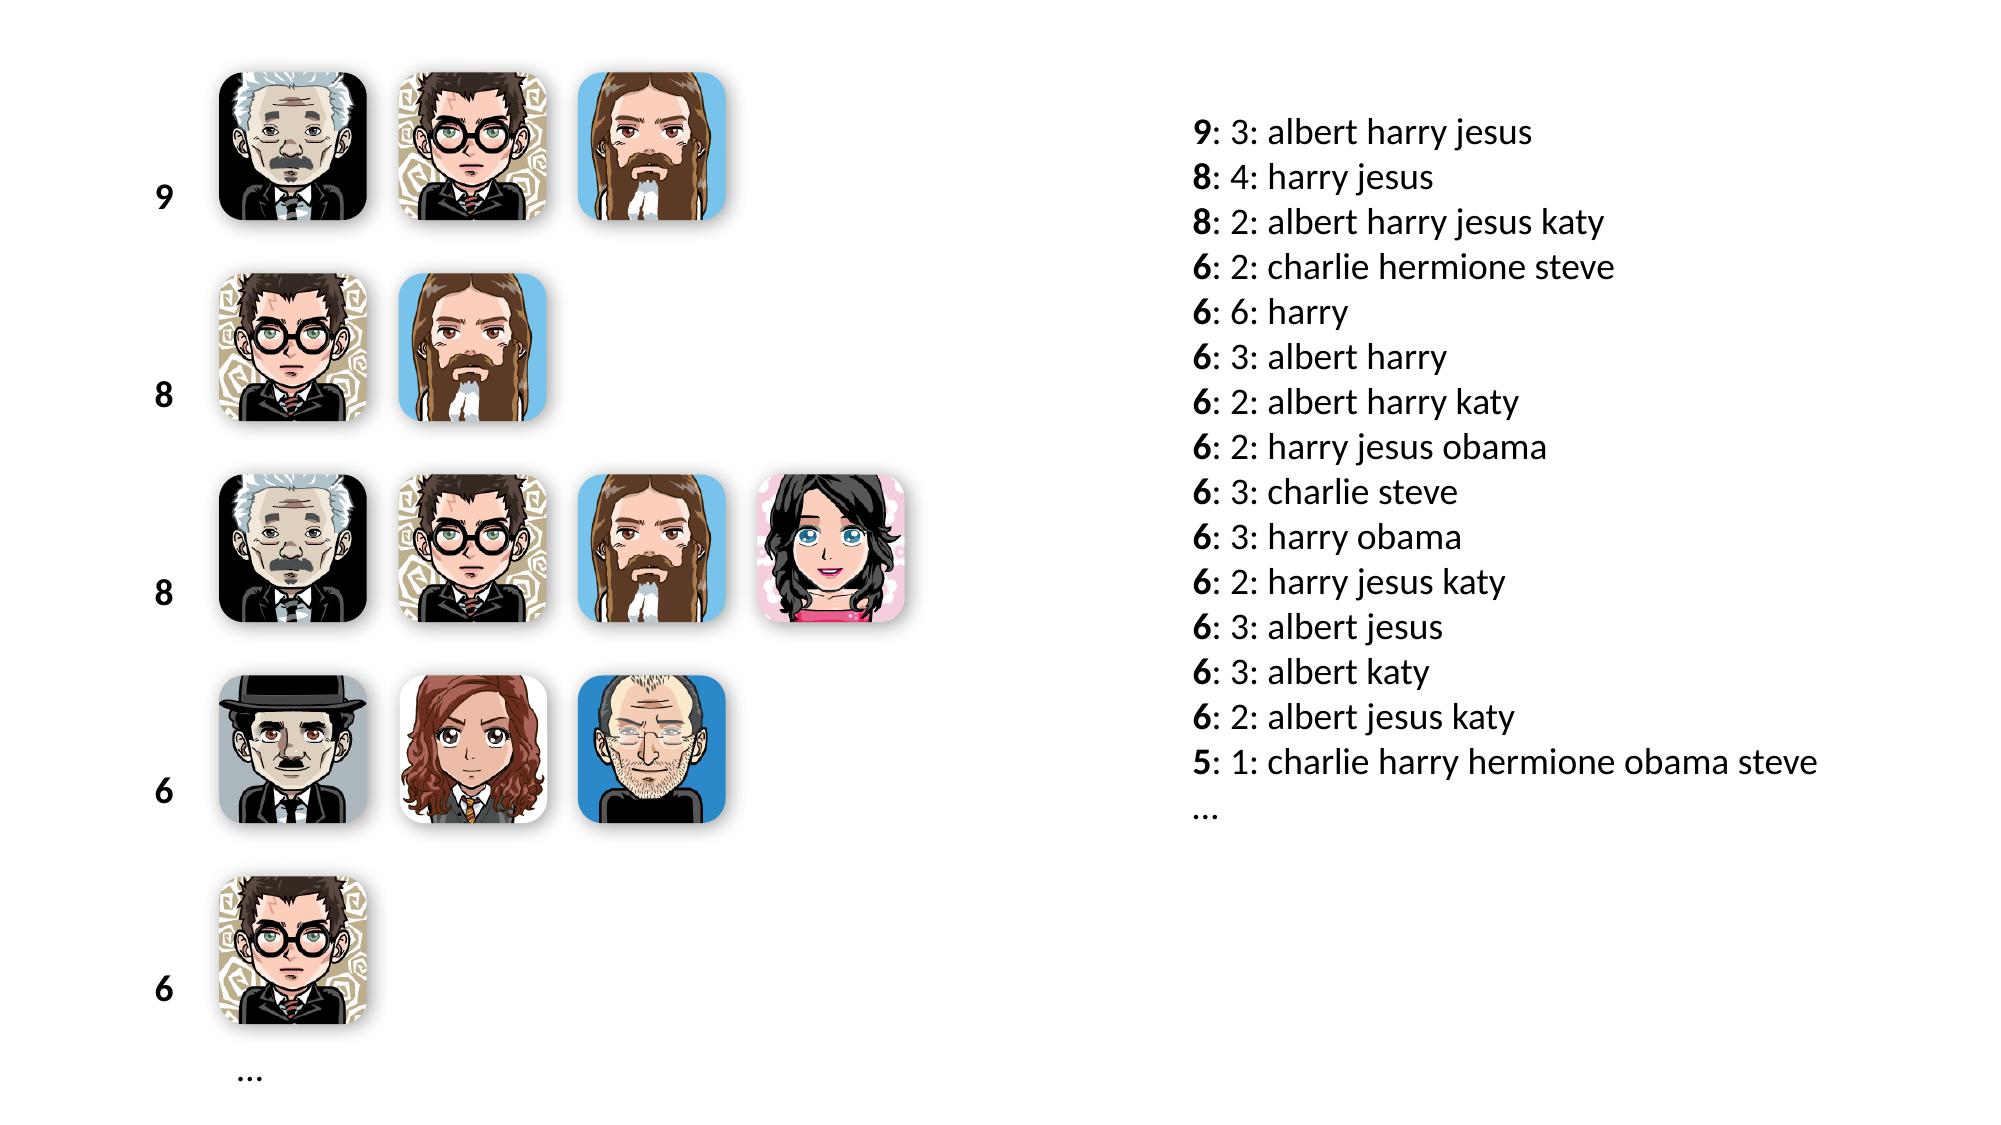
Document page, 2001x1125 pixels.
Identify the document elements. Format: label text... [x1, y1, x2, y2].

picture [757, 474, 905, 623]
text_box … [222, 1036, 281, 1096]
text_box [577, 72, 726, 824]
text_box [219, 72, 367, 1025]
text_box 9 8 8 6 6 [139, 11, 216, 1017]
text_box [398, 72, 548, 824]
text_box 9: 3: albert harry jesus 8: 4: harry jesus 8: 2: albert harry jesus katy 6: 2: charlie hermione steve 6: 6: harry 6: 3: albert harry 6: 2: albert harry katy 6: 2: harry jesus obama 6: 3: charlie steve 6: 3: harry obama 6: 2: harry jesus katy 6: 3: albert jesus 6: 3: albert katy 6: 2: albert jesus katy 5: 1: charlie harry hermione obama steve … [1177, 100, 1875, 835]
